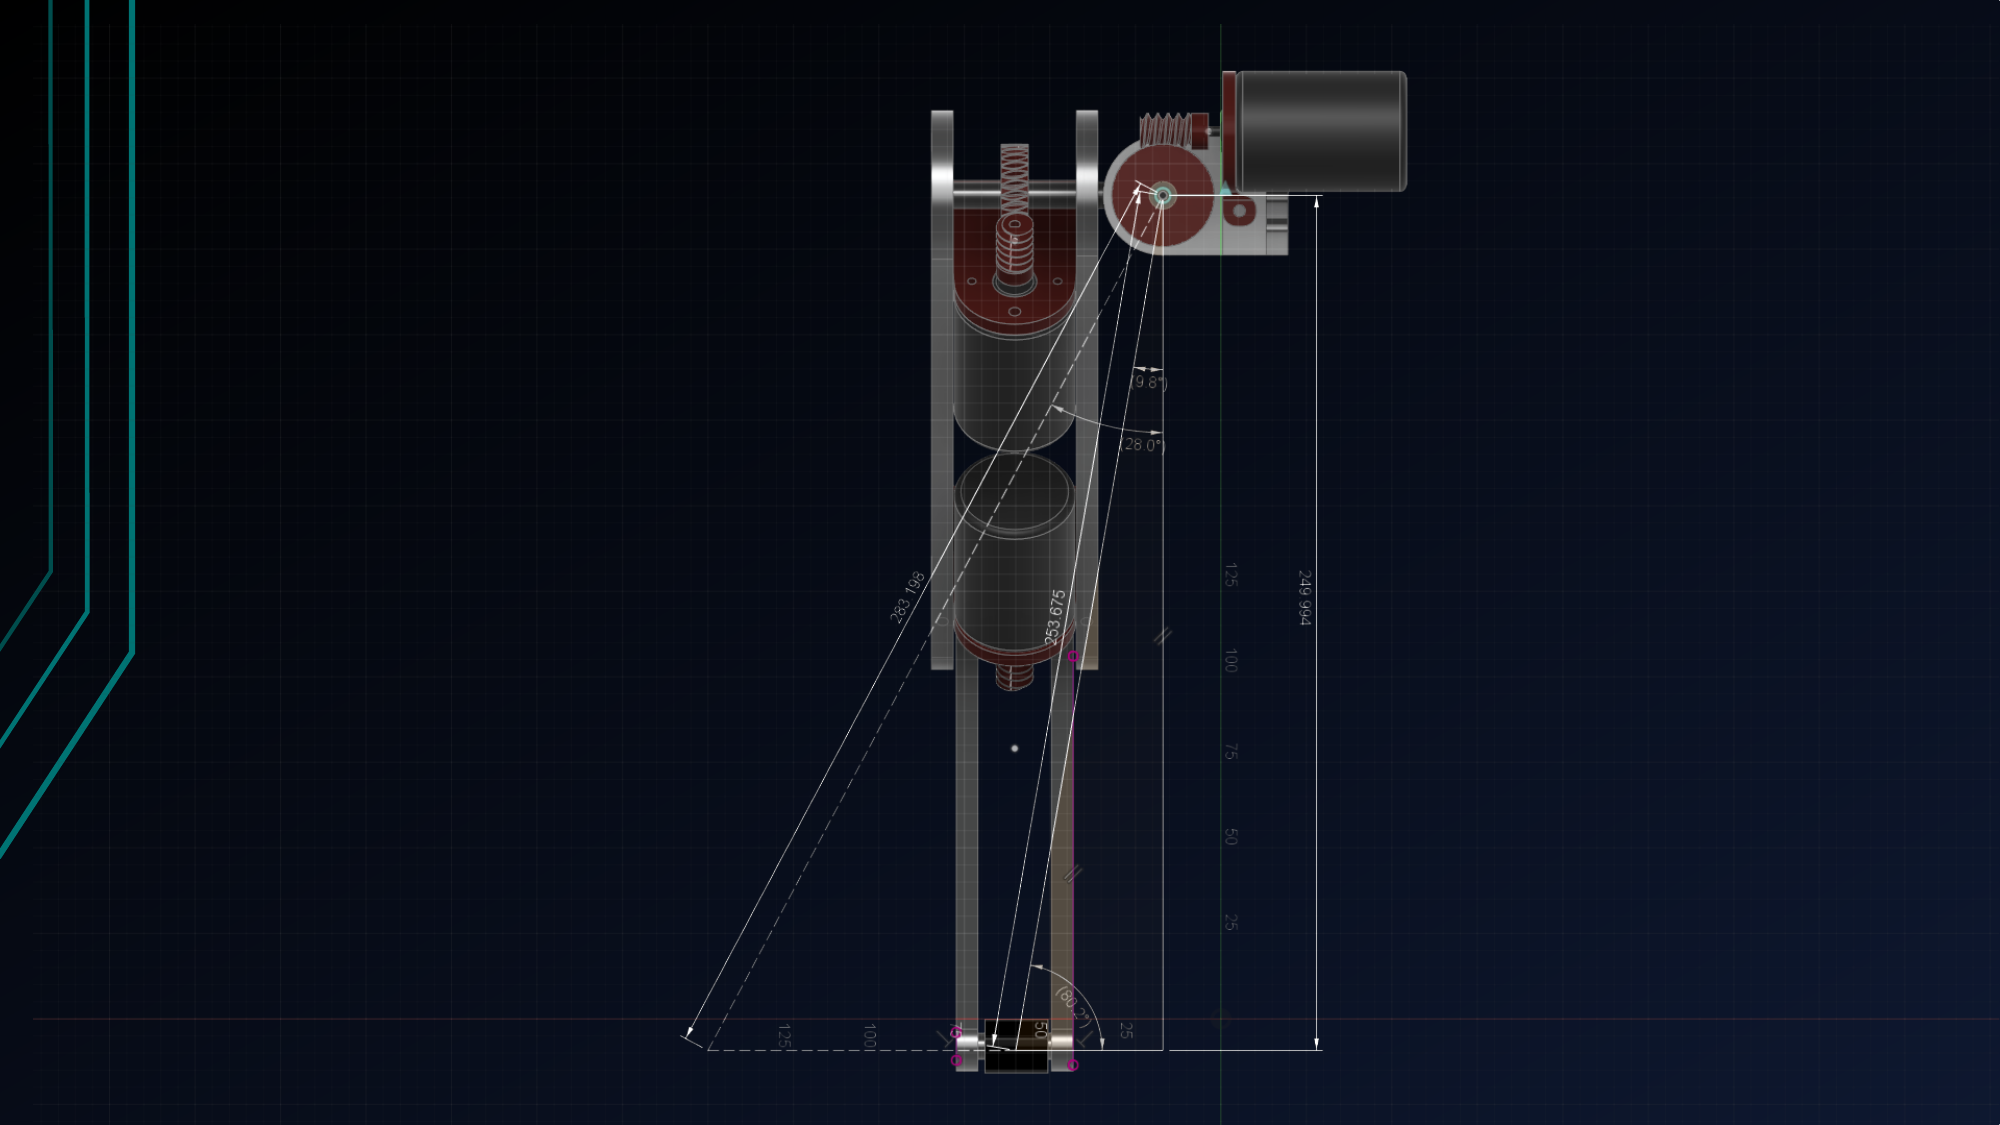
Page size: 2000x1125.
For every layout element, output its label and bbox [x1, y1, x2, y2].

list [32, 24, 2000, 1125]
